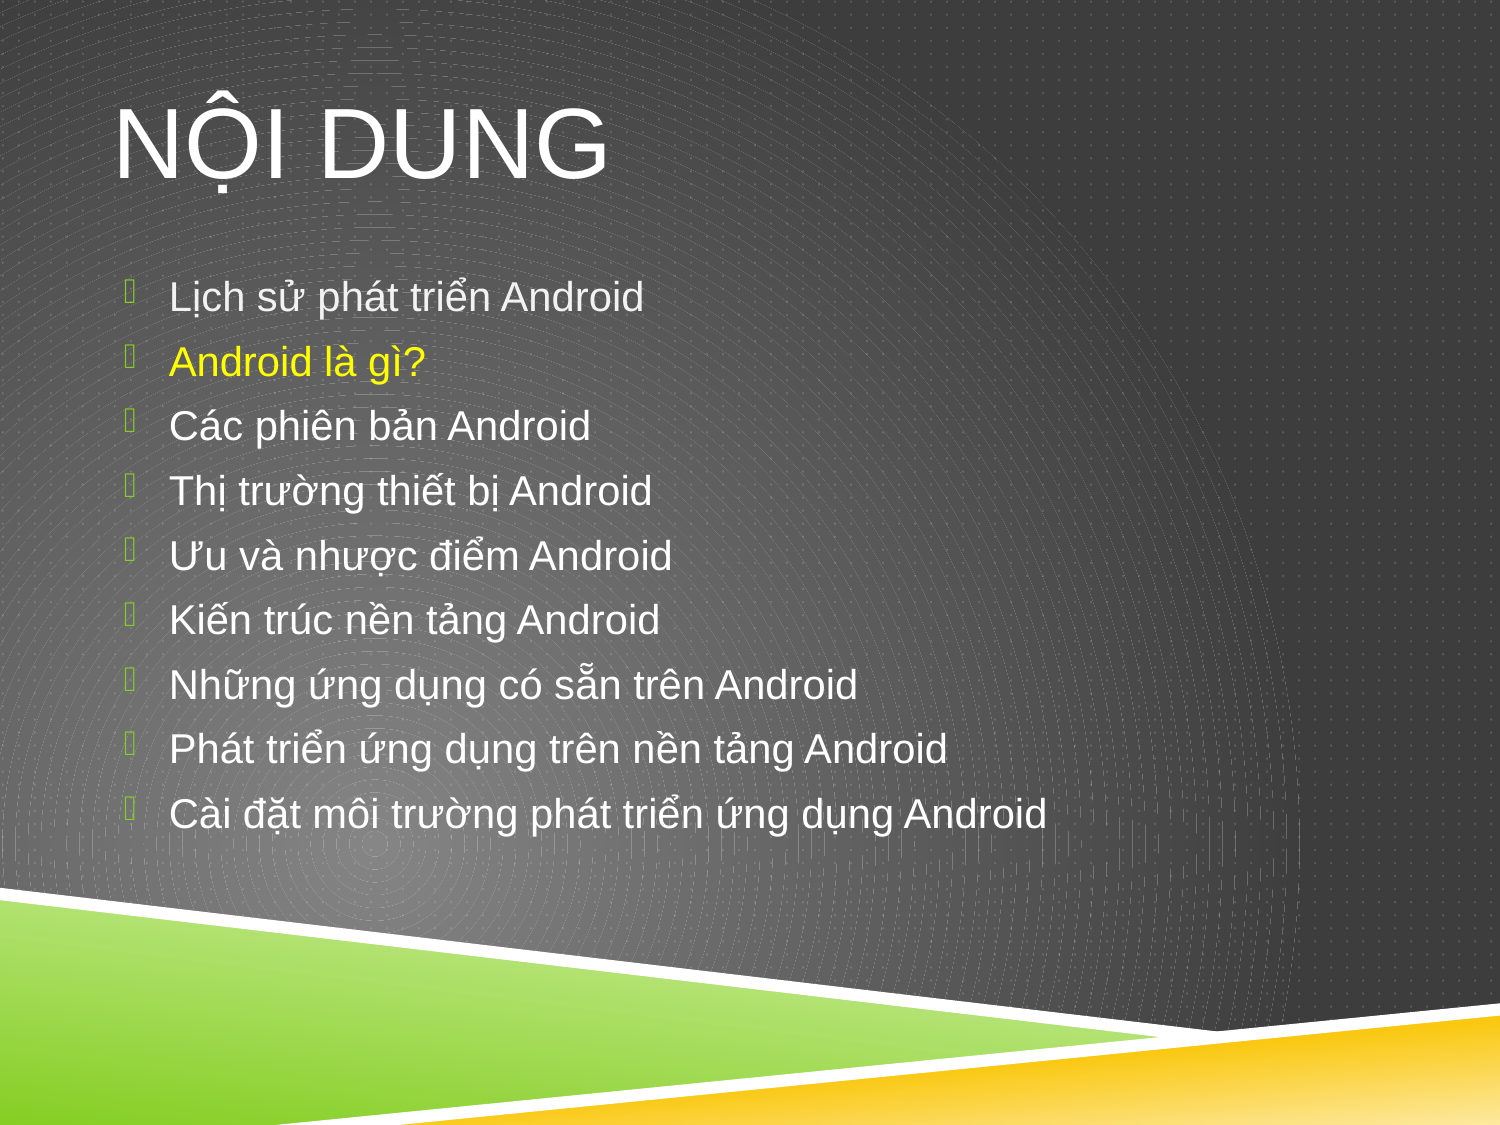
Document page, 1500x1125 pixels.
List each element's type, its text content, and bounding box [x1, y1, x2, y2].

title NỘI DUNG [112, 45, 1388, 233]
list Lịch sử phát triển Android Android là gì? Các phiên bản Android Thị trường thiết bị Android Ưu và nhược điểm Android Kiến trúc nền tảng Android Những ứng dụng có sẵn trên Android Phát triển ứng dụng trên nền tảng Android Cài đặt môi trường phát triển ứng dụng Android [112, 262, 1388, 875]
